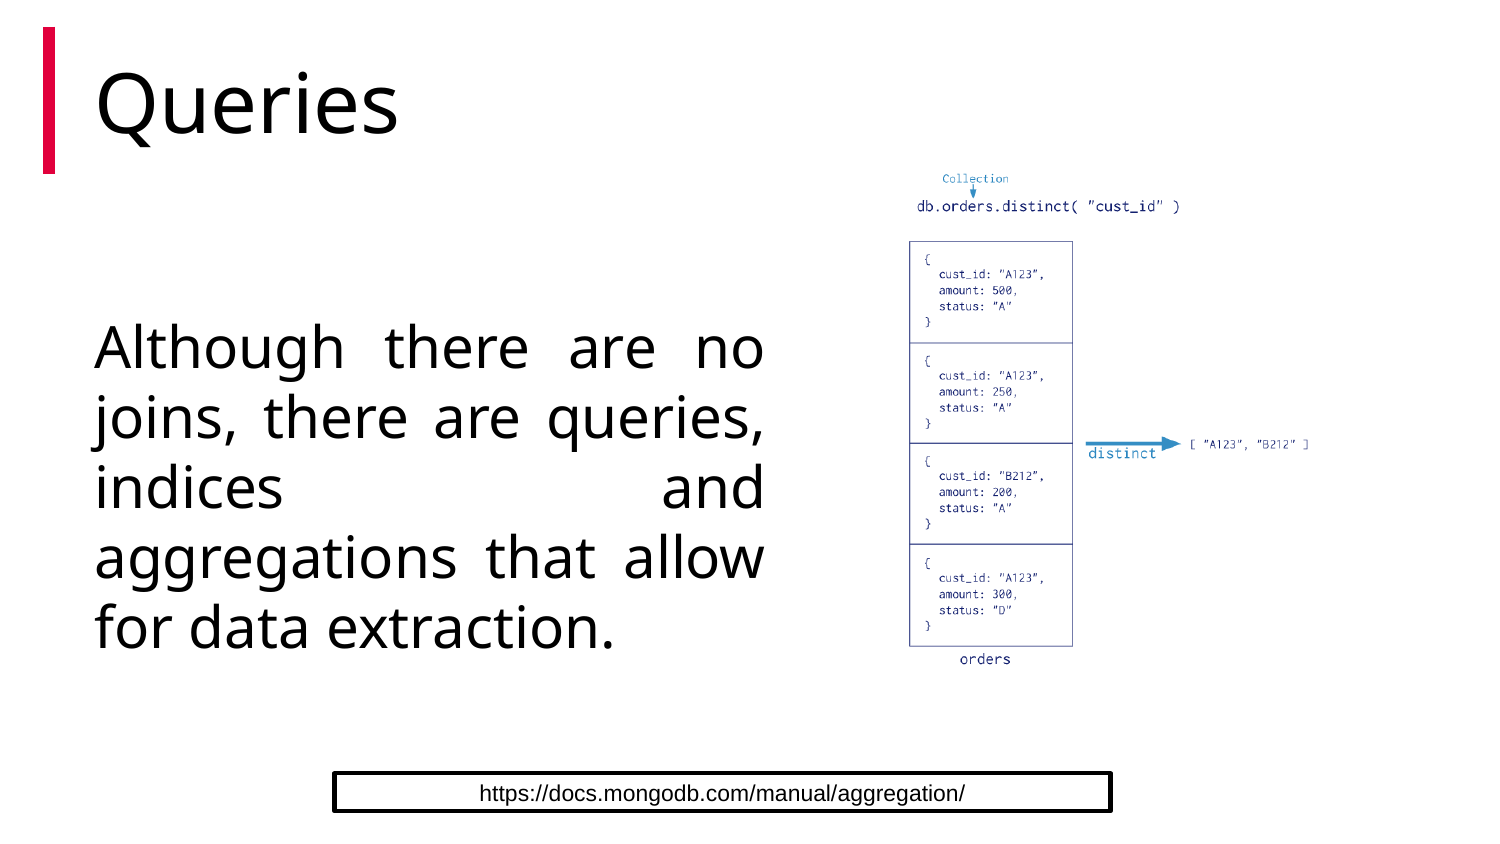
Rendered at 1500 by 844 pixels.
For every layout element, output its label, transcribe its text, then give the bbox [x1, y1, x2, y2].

text_box https://docs.mongodb.com/manual/aggregation/ [332, 771, 1113, 813]
text_box Although there are no joins, there are queries, indices and aggregations that allow for data extraction. [79, 303, 781, 668]
picture [905, 165, 1316, 679]
text_box Queries [79, 43, 1482, 158]
